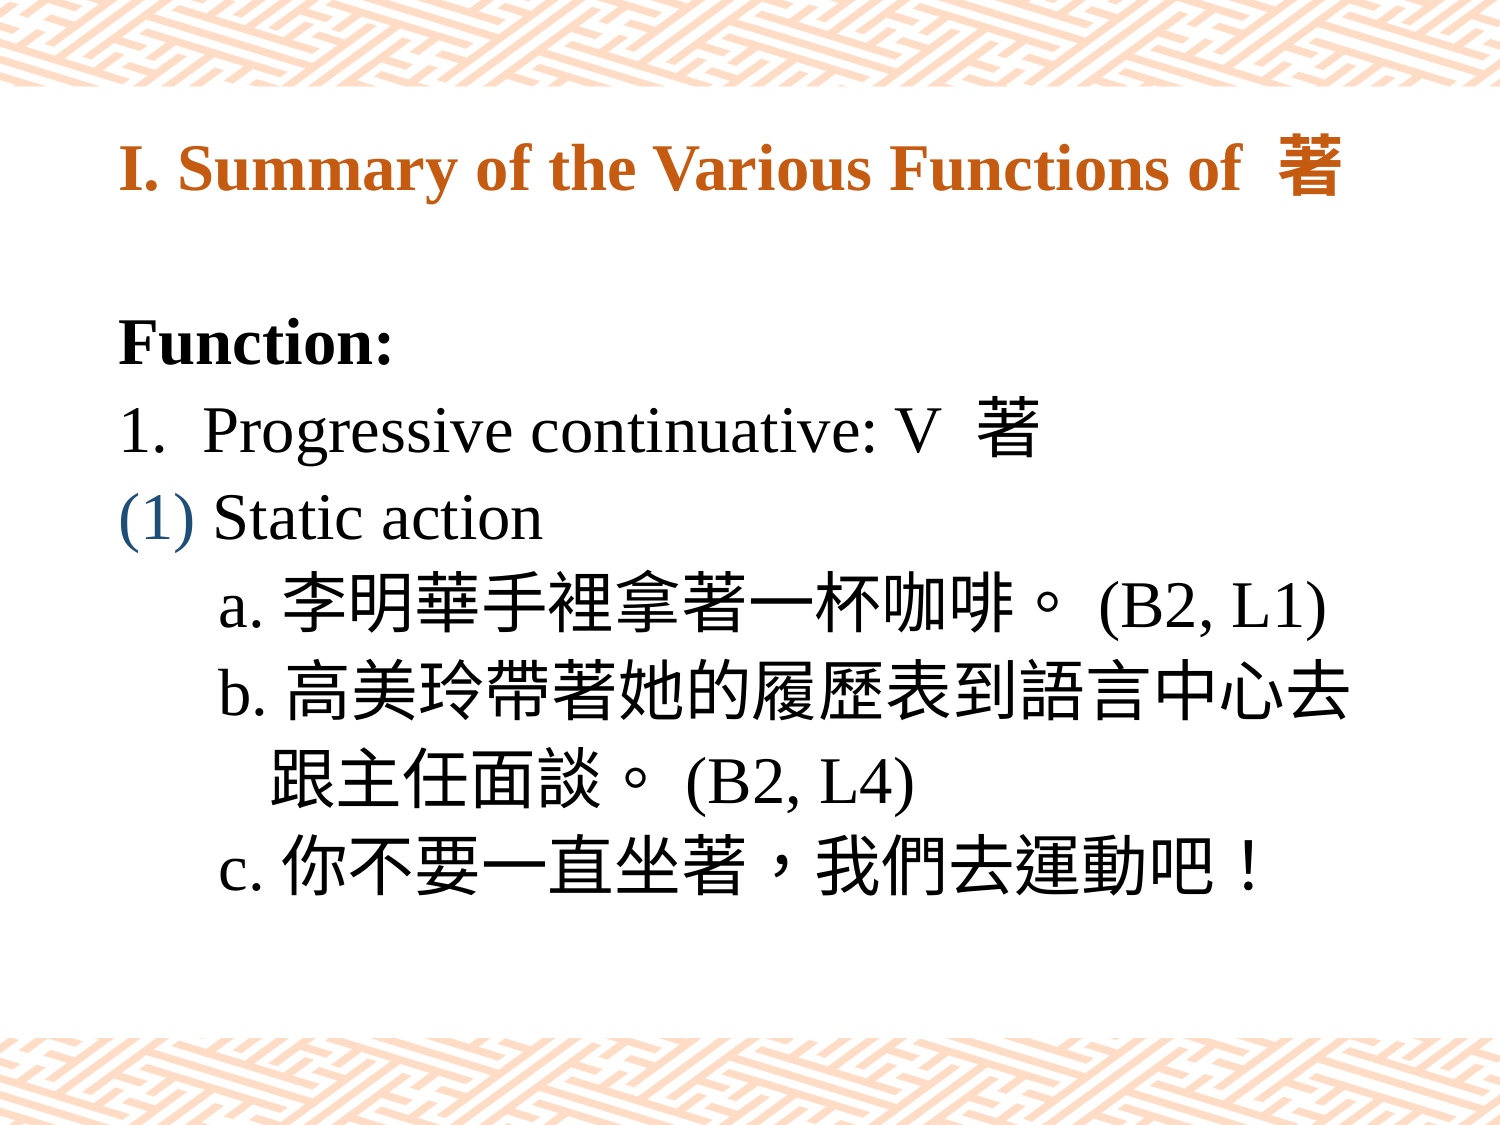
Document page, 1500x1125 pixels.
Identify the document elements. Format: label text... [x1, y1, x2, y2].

list Function: Progressive continuative: V 著 (1) Static action a.李明華手裡拿著一杯咖啡。(B2, L1) b.高美玲帶著她的履歷表到語言中心去 跟主任面談。(B2, L4) c.你不要一直坐著，我們去運動吧！ [103, 299, 1397, 1014]
picture [0, 0, 1500, 1125]
title I. Summary of the Various Functions of 著 [103, 59, 1397, 278]
